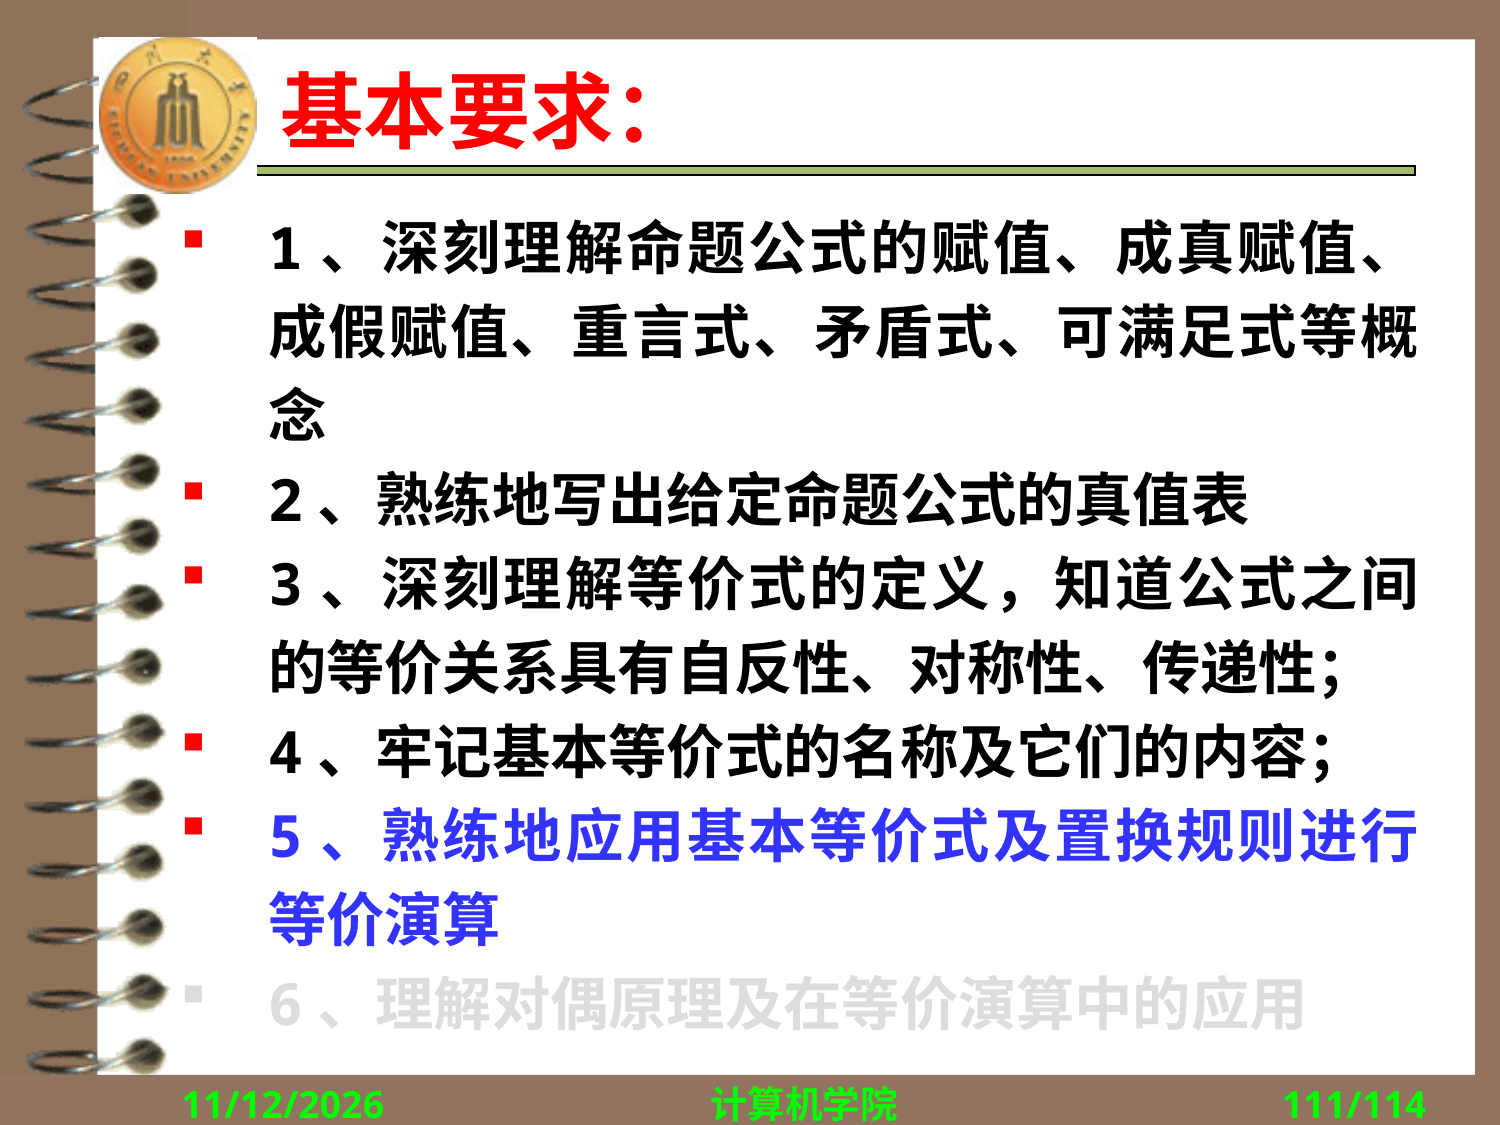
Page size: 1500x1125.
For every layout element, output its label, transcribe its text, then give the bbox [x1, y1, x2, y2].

footer 计算机学院 [479, 1073, 1128, 1100]
title 基本要求： [265, 50, 1415, 168]
slide_number 111/114 [1128, 1073, 1442, 1100]
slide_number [166, 1073, 479, 1100]
list 1、深刻理解命题公式的赋值、成真赋值、成假赋值、重言式、矛盾式、可满足式等概念 2、熟练地写出给定命题公式的真值表 3、深刻理解等价式的定义，知道公式之间的等价关系具有自反性、对称性、传递性； 4、牢记基本等价式的名称及它们的内容； 5、熟练地应用基本等价式及置换规则进行等价演算 6、理解对偶原理及在等价演算中的应用 [174, 191, 1425, 1045]
picture [0, 0, 257, 1075]
